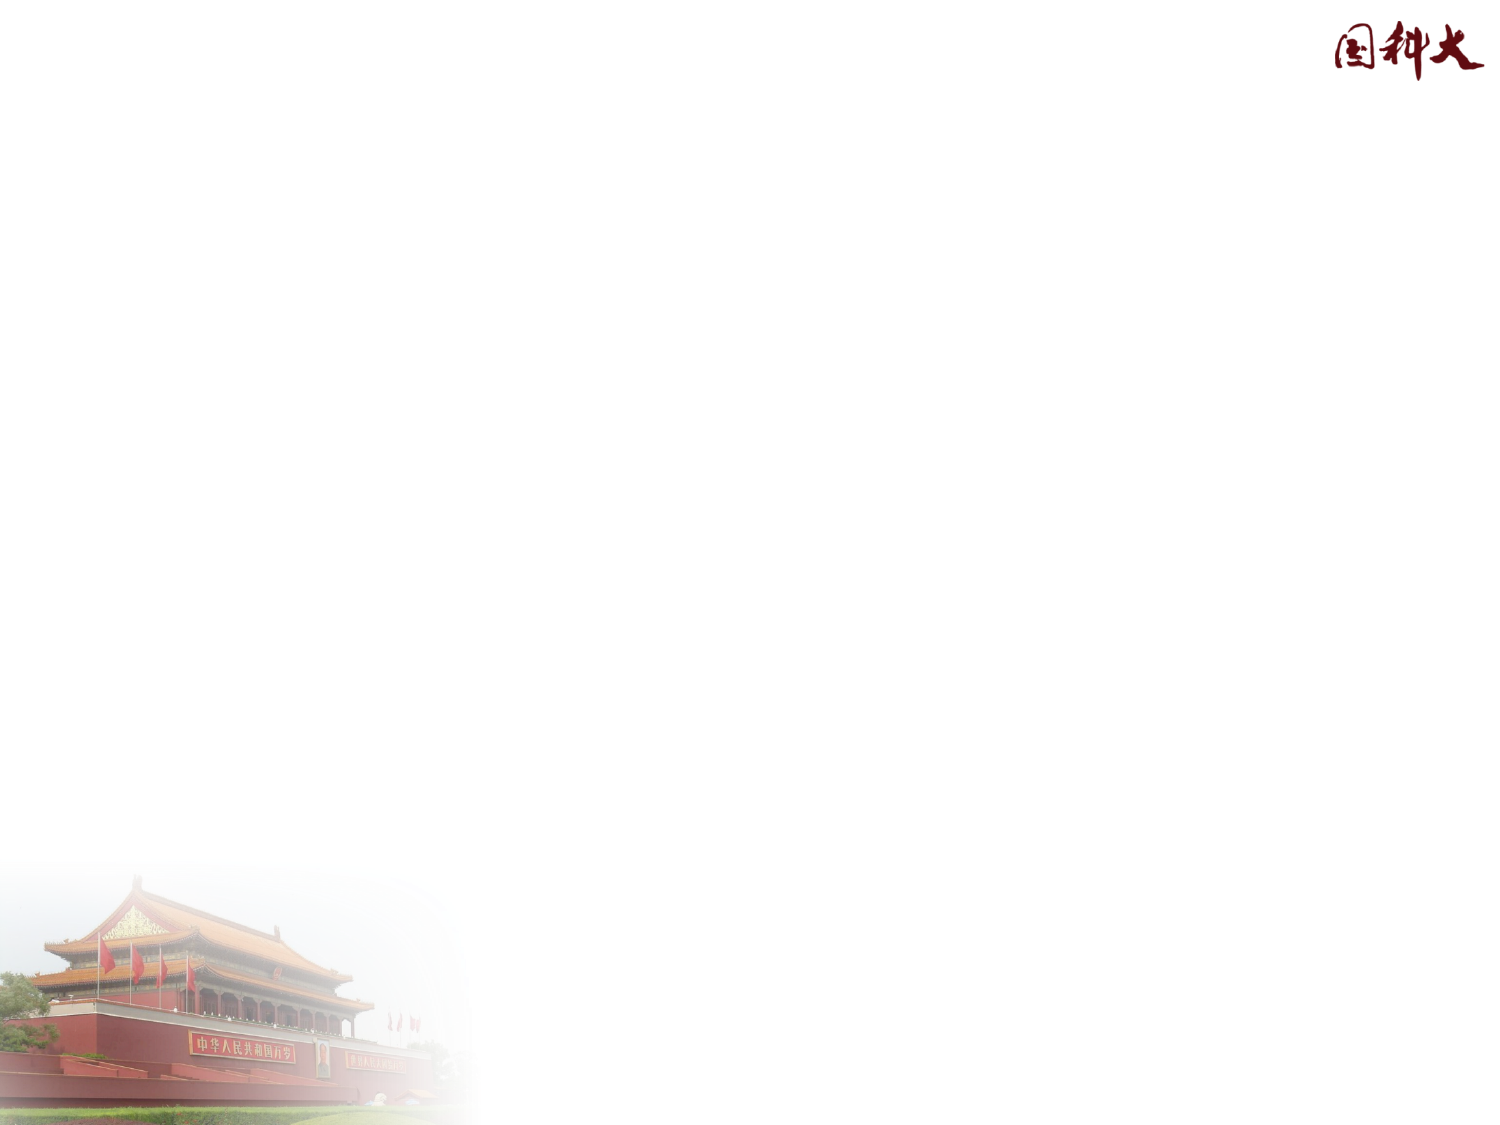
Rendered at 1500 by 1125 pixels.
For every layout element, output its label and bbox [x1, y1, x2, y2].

picture [1335, 21, 1485, 81]
picture [0, 855, 481, 1125]
